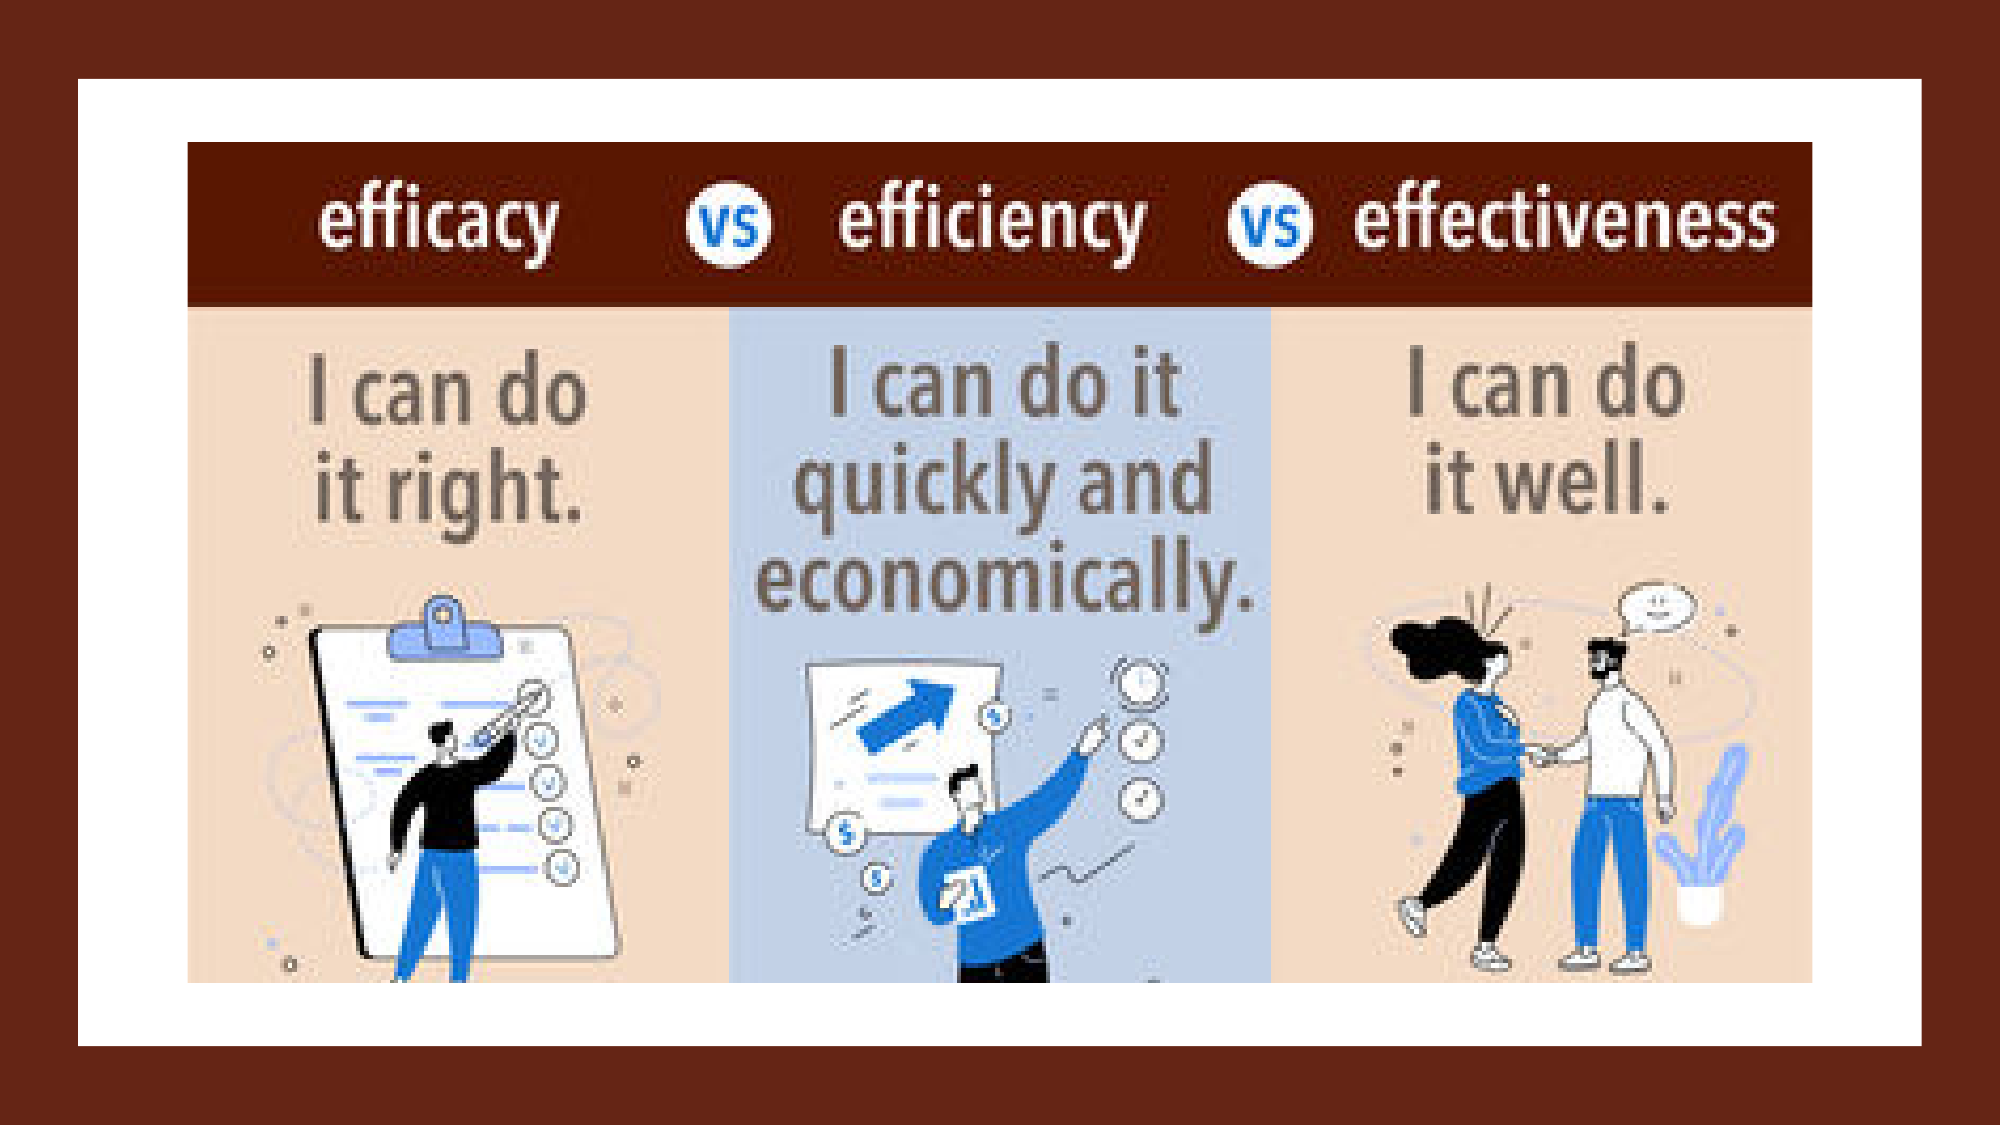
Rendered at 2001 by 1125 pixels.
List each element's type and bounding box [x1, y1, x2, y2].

list [187, 142, 1813, 983]
text_box [0, 0, 2000, 1125]
text_box [77, 78, 1923, 1047]
